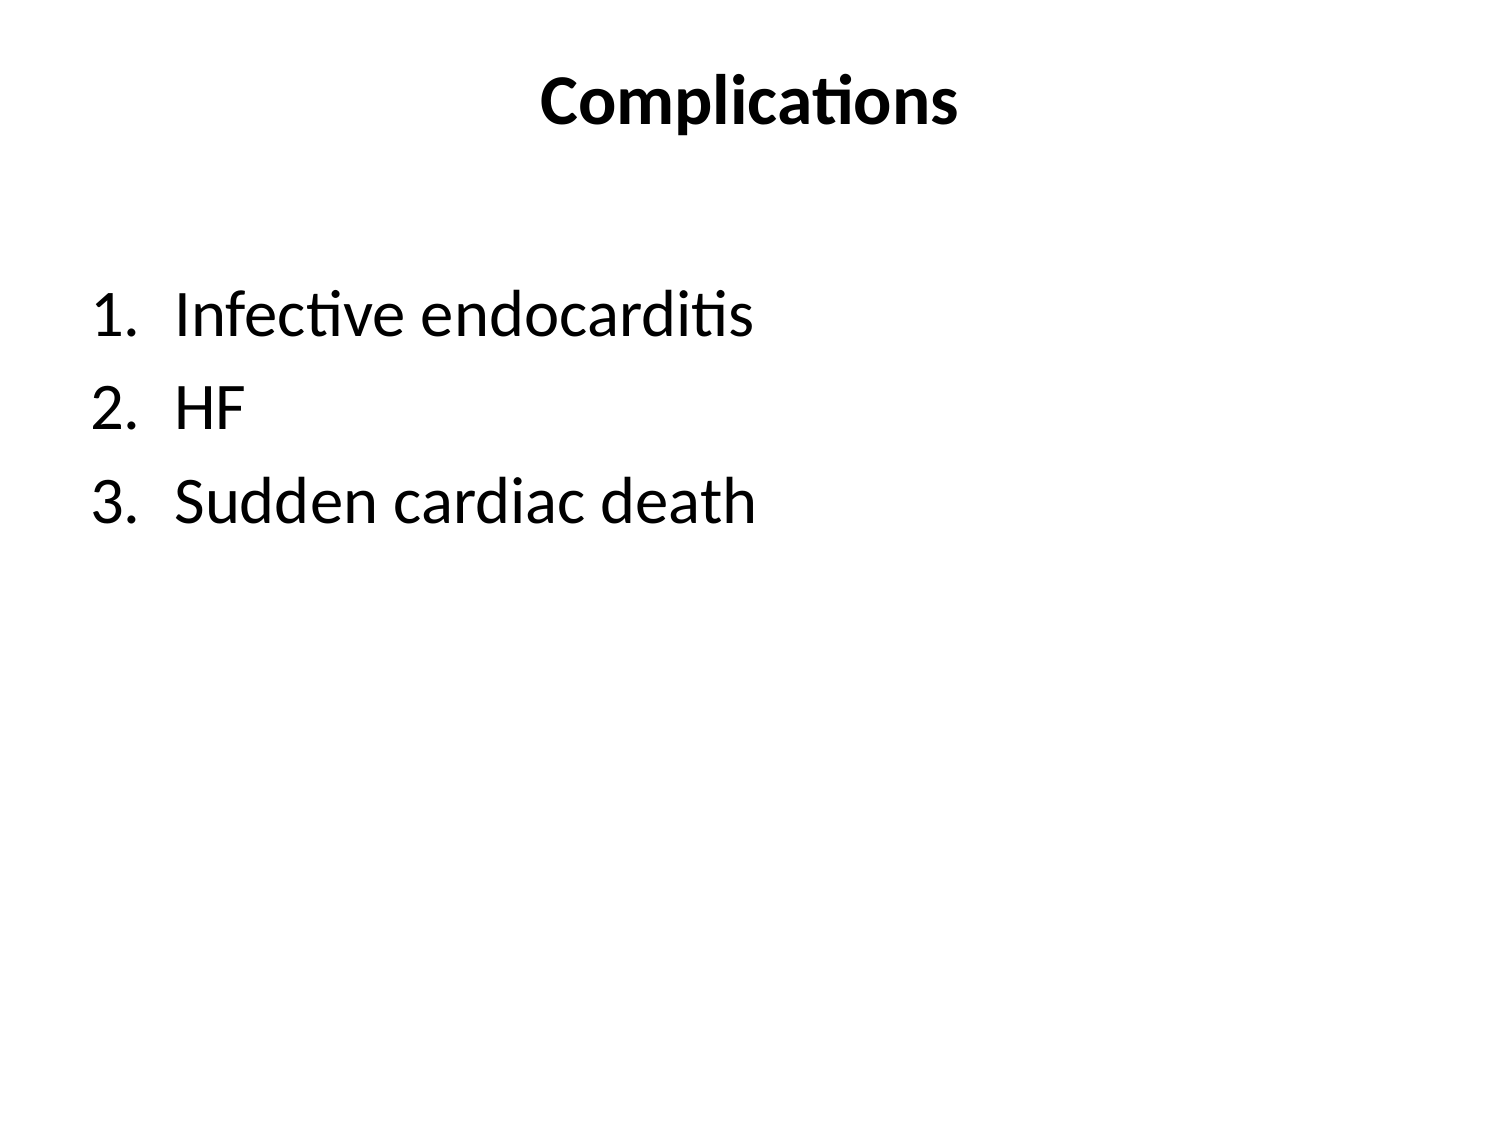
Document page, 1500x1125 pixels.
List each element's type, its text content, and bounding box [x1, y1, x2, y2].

title Complications [75, 45, 1425, 233]
list Infective endocarditis HF Sudden cardiac death [75, 262, 1425, 1005]
